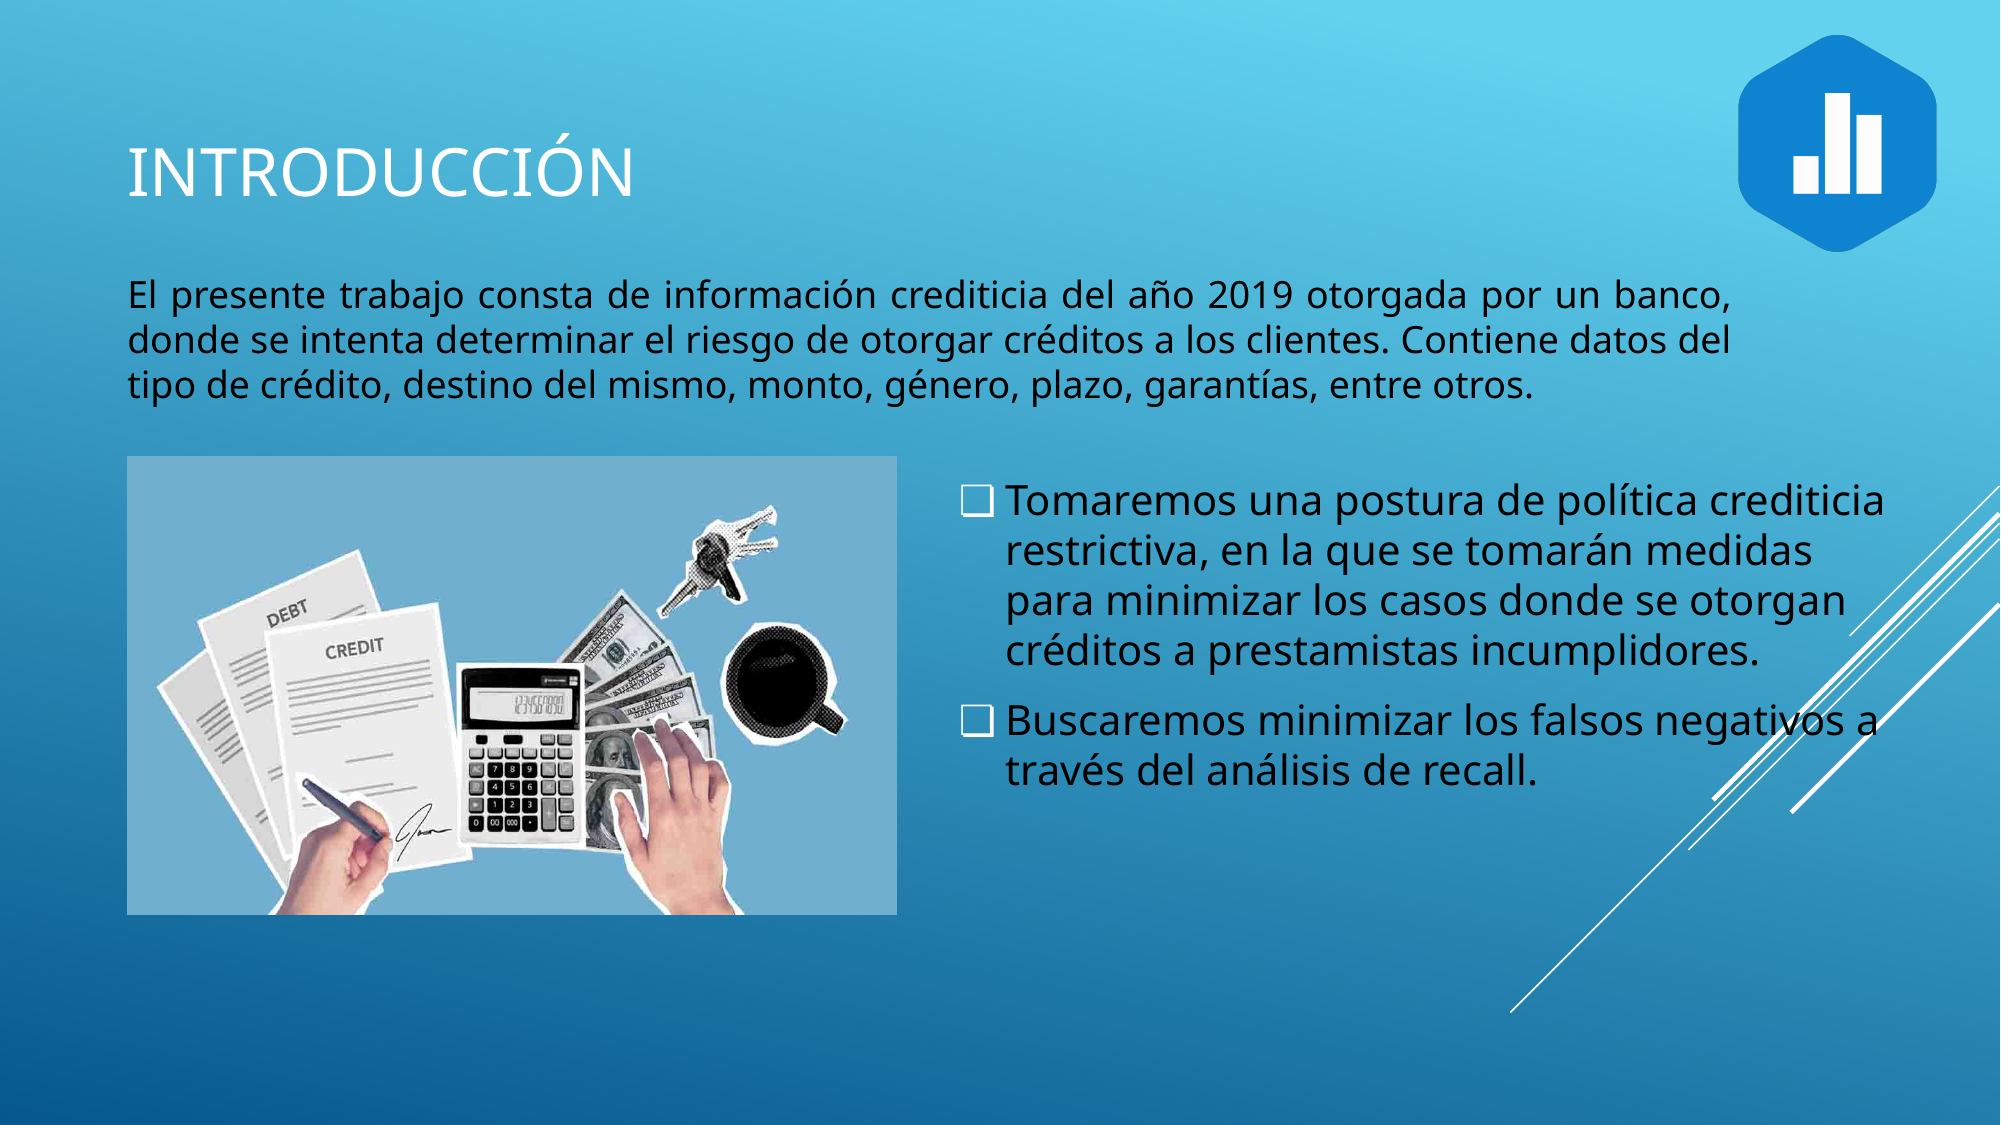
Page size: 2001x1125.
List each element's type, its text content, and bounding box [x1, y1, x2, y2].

picture [127, 456, 897, 915]
text_box Tomaremos una postura de política crediticia restrictiva, en la que se tomarán medidas para minimizar los casos donde se otorgan créditos a prestamistas incumplidores. Buscaremos minimizar los falsos negativos a través del análisis de recall. [943, 458, 1915, 917]
title INTRODUCCIÓN [112, 87, 1727, 251]
picture [1732, 35, 1943, 252]
list El presente trabajo consta de información crediticia del año 2019 otorgada por un banco, donde se intenta determinar el riesgo de otorgar créditos a los clientes. Contiene datos del tipo de crédito, destino del mismo, monto, género, plazo, garantías, entre otros. [112, 251, 1749, 497]
